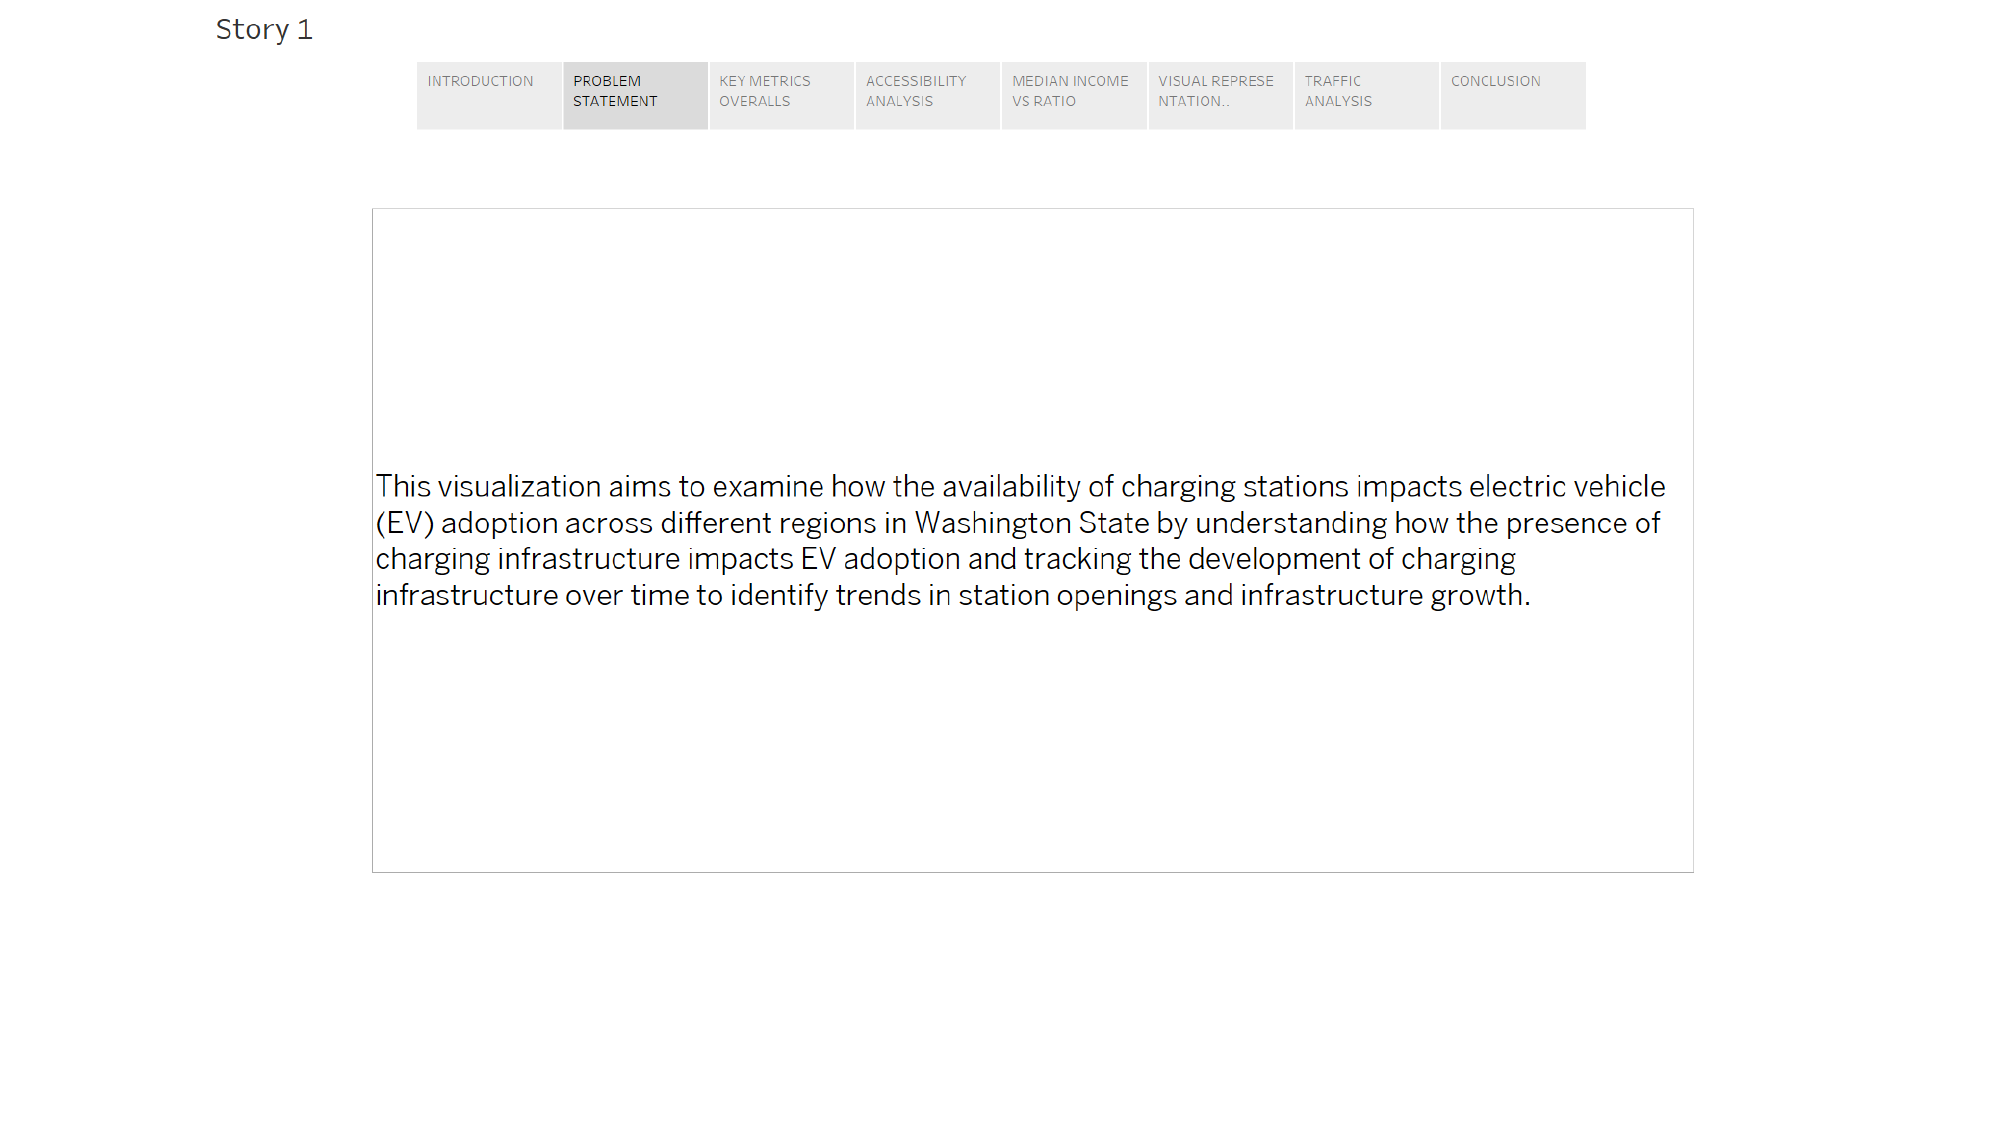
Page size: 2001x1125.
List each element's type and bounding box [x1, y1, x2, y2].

picture [204, 0, 1796, 1125]
